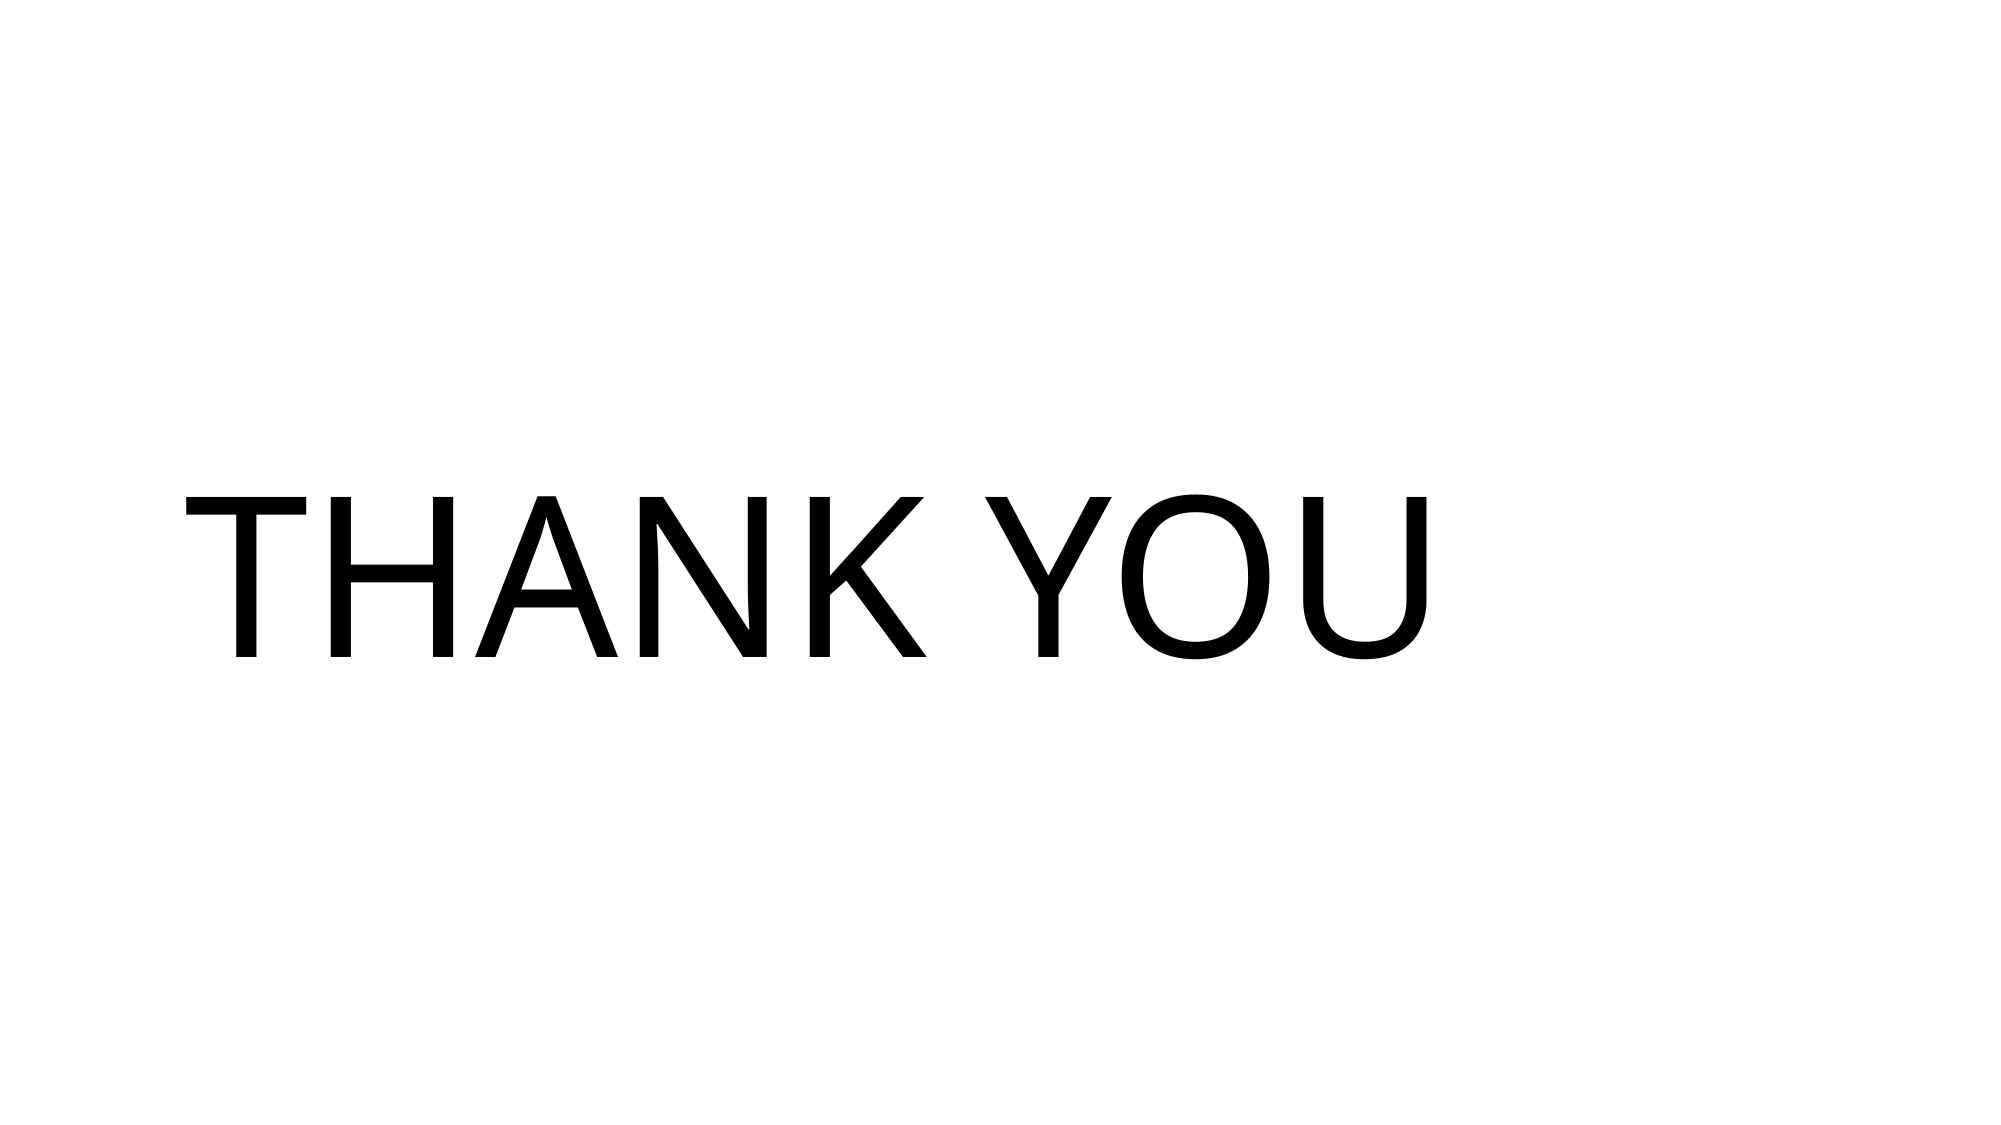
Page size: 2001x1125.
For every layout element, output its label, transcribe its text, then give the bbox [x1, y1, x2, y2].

title THANK YOU [111, 387, 1522, 782]
